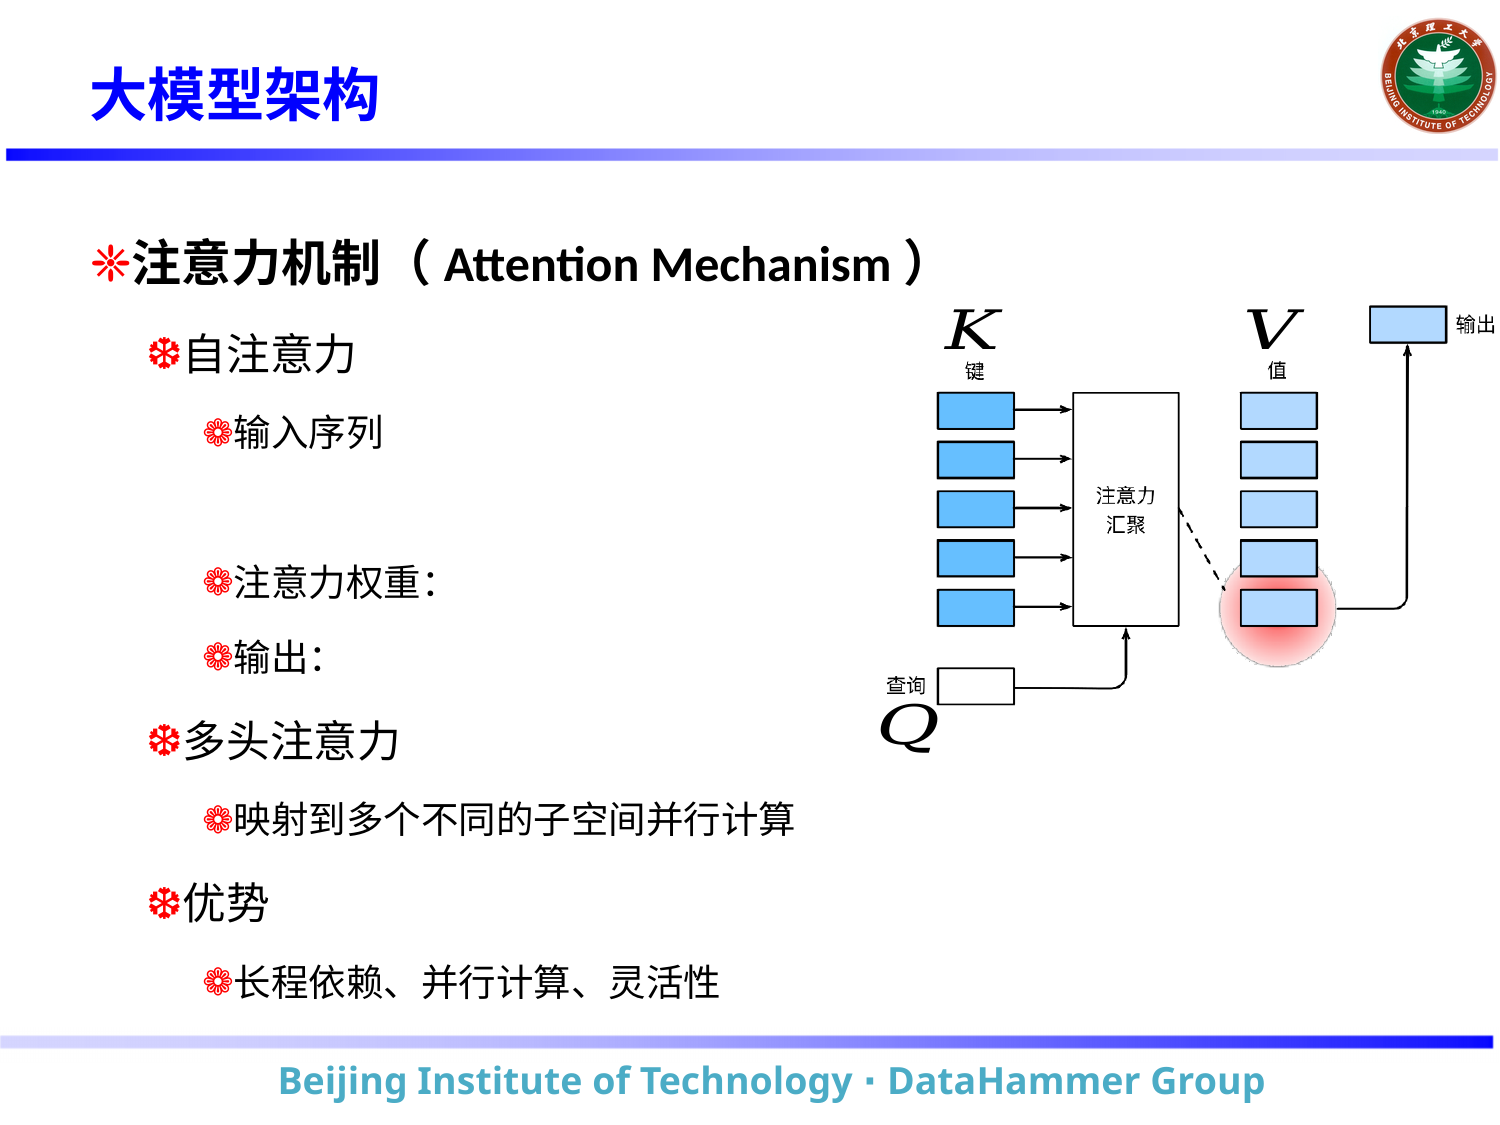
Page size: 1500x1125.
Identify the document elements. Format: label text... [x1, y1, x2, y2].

picture [0, 1028, 1498, 1063]
picture [0, 16, 1500, 169]
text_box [869, 298, 1500, 758]
title 大模型架构 [74, 34, 1378, 152]
